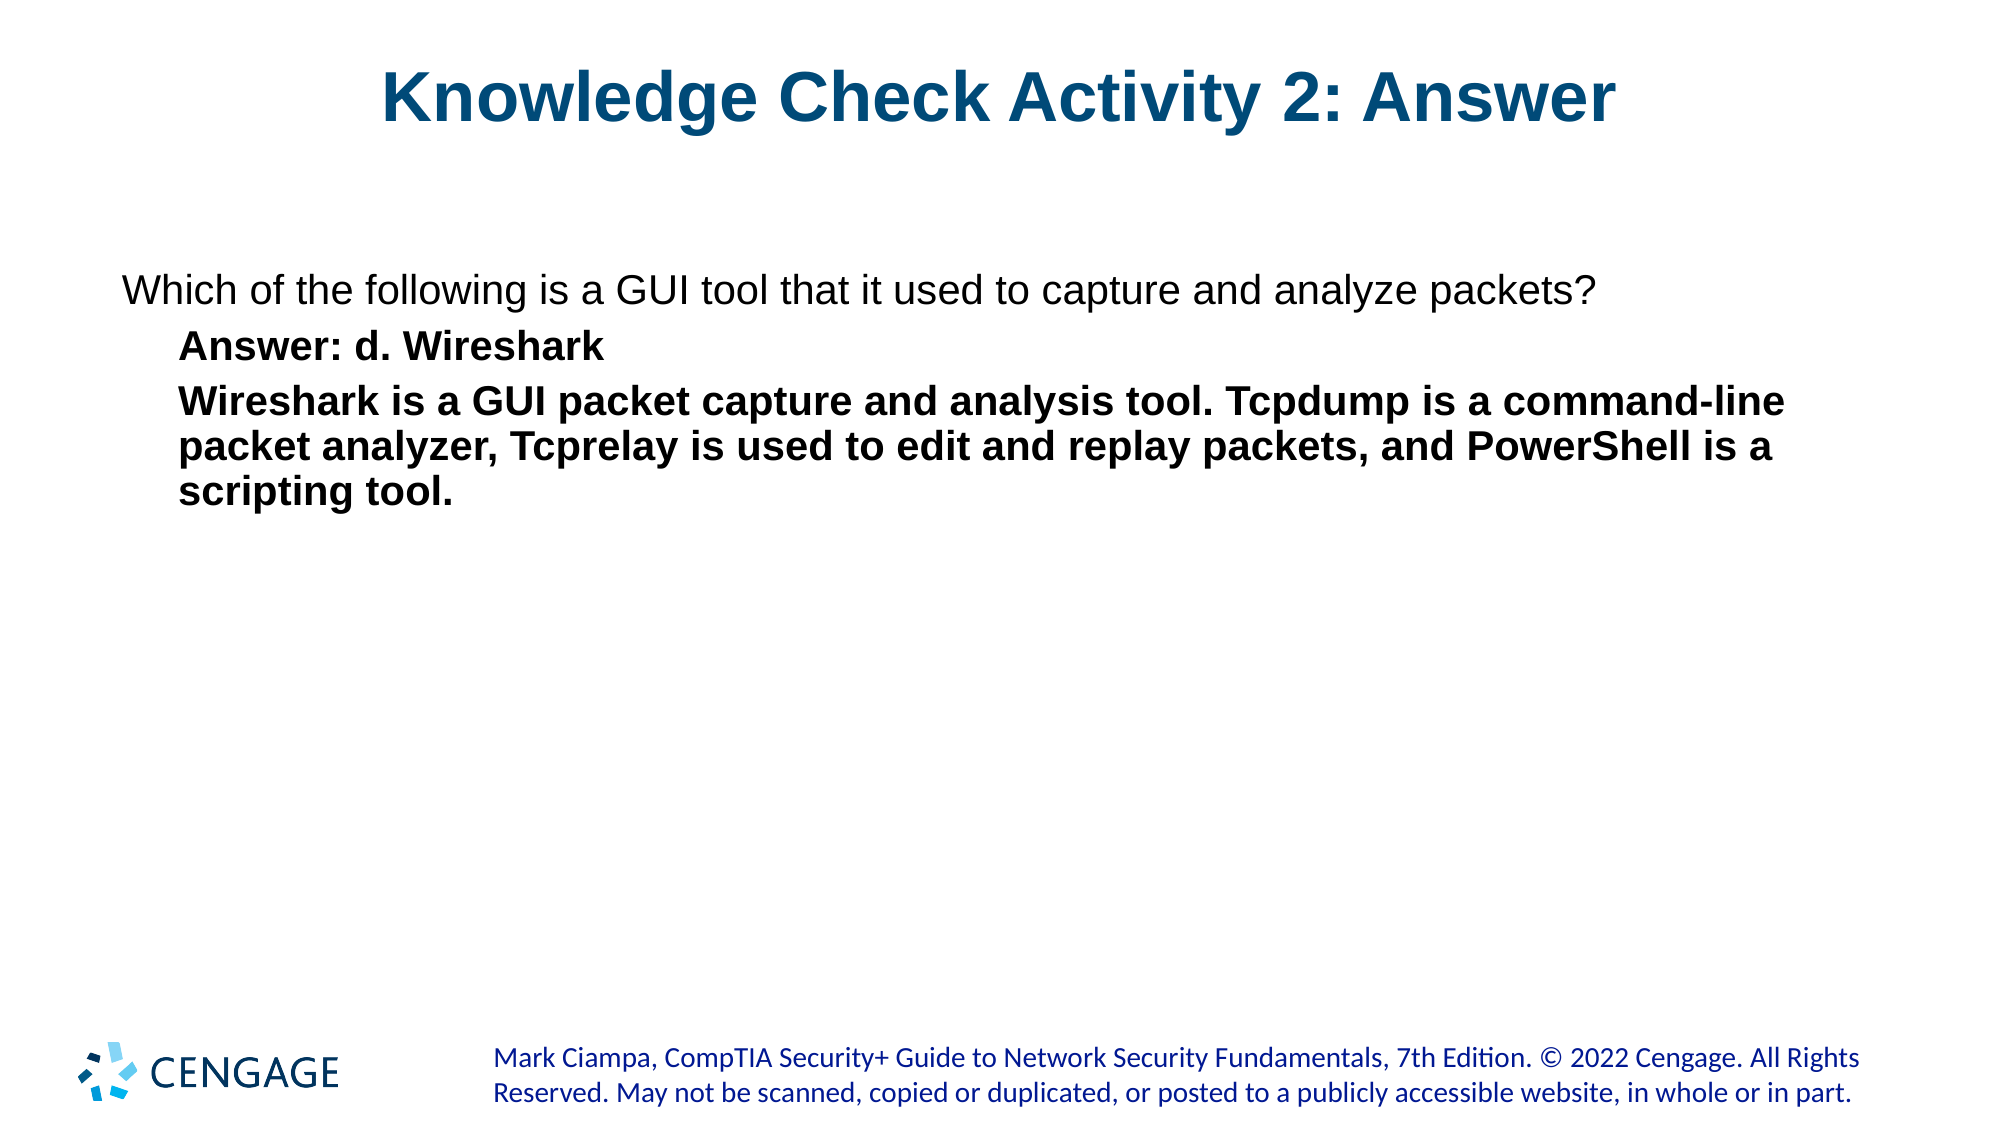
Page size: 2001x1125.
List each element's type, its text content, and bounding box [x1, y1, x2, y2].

picture [78, 1042, 338, 1101]
list Which of the following is a GUI tool that it used to capture and analyze packets? Answer: d. Wireshark Wireshark is a GUI packet capture and analysis tool. Tcpdump is a command-line packet analyzer, Tcprelay is used to edit and replay packets, and PowerShell is a scripting tool. [121, 268, 1880, 990]
title Knowledge Check Activity 2: Answer [137, 59, 1863, 171]
